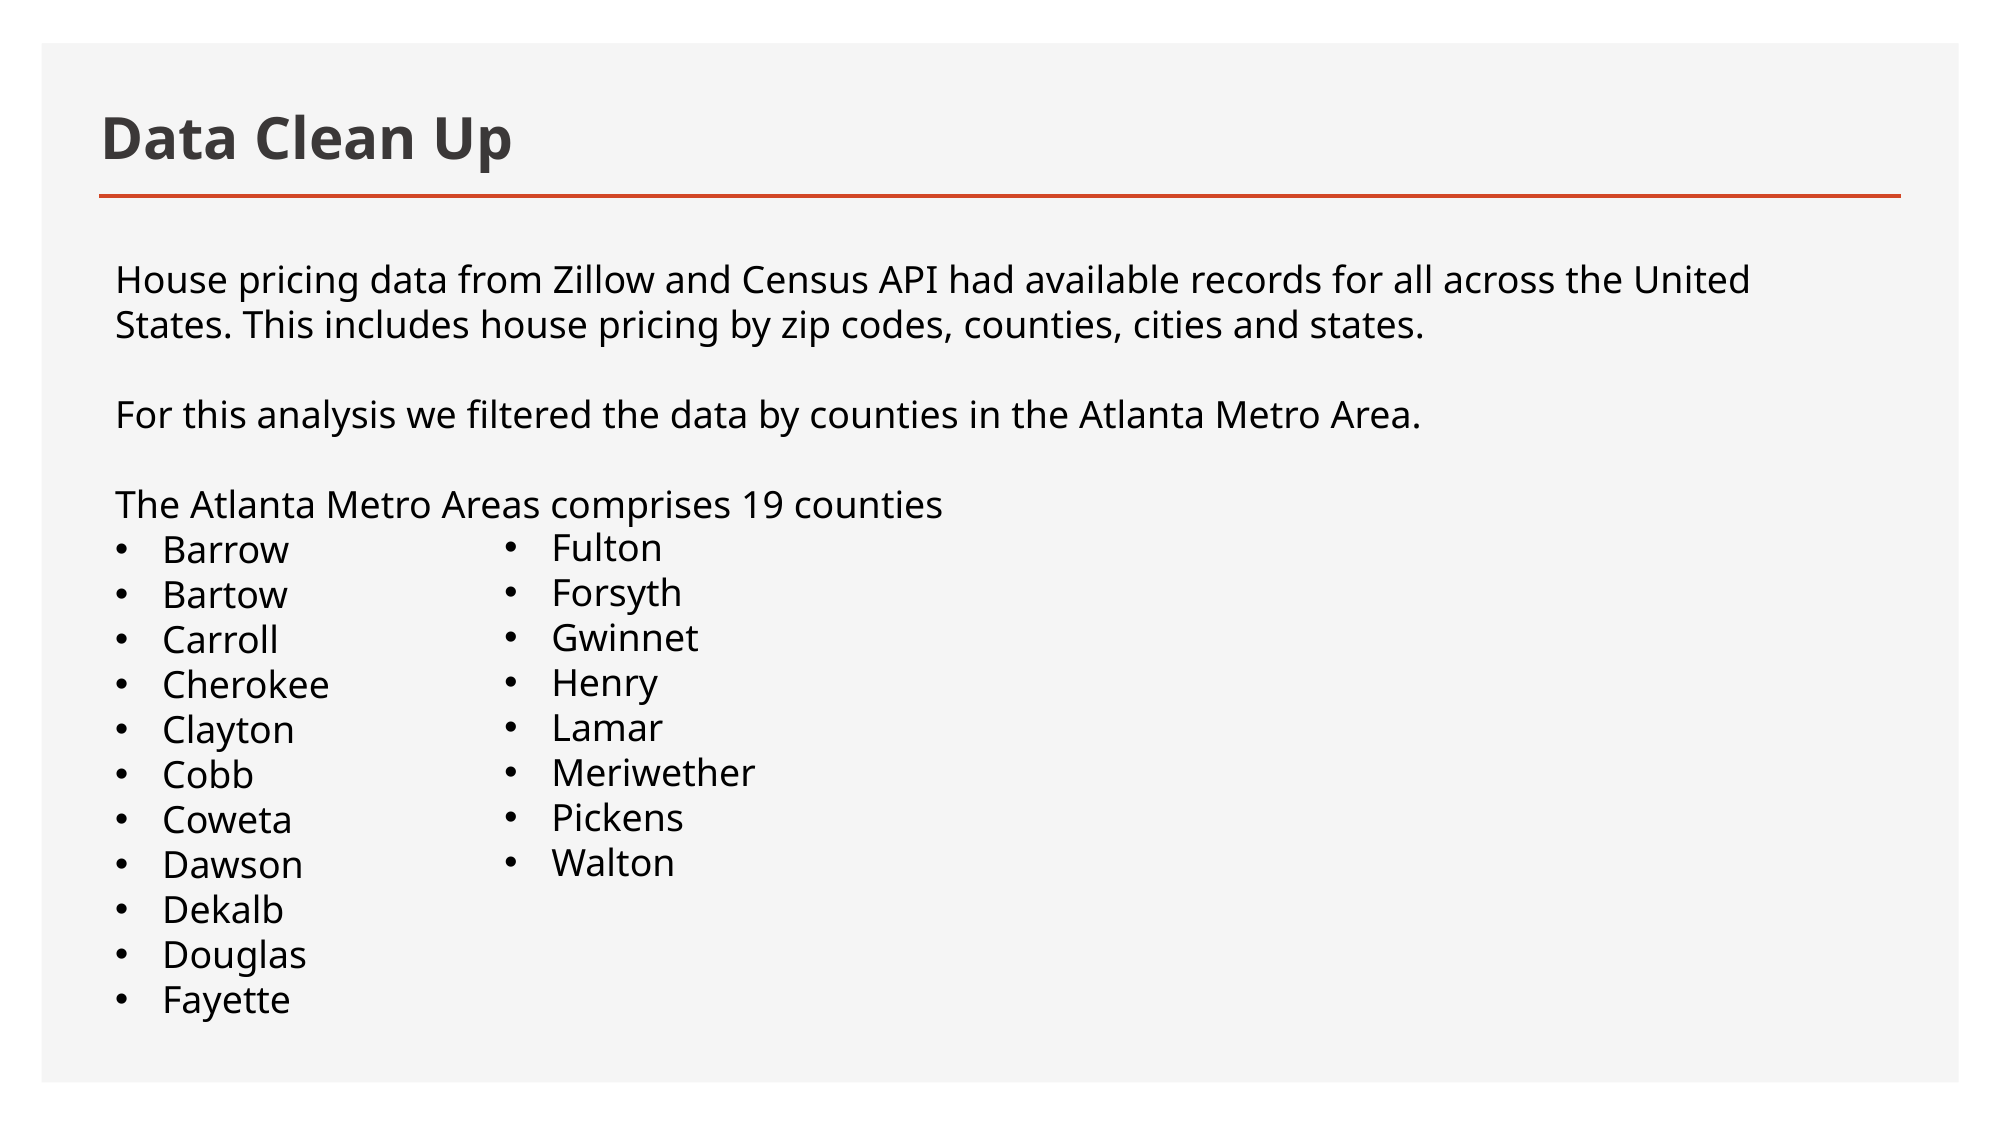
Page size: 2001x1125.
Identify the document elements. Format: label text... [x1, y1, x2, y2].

text_box House pricing data from Zillow and Census API had available records for all across the United States. This includes house pricing by zip codes, counties, cities and states. For this analysis we filtered the data by counties in the Atlanta Metro Area. The Atlanta Metro Areas comprises 19 counties Barrow Bartow Carroll Cherokee Clayton Cobb Coweta Dawson Dekalb Douglas Fayette [100, 248, 1790, 1029]
text_box Fulton Forsyth Gwinnet Henry Lamar Meriwether Pickens Walton [489, 516, 771, 892]
title Data Clean Up [85, 73, 1214, 179]
